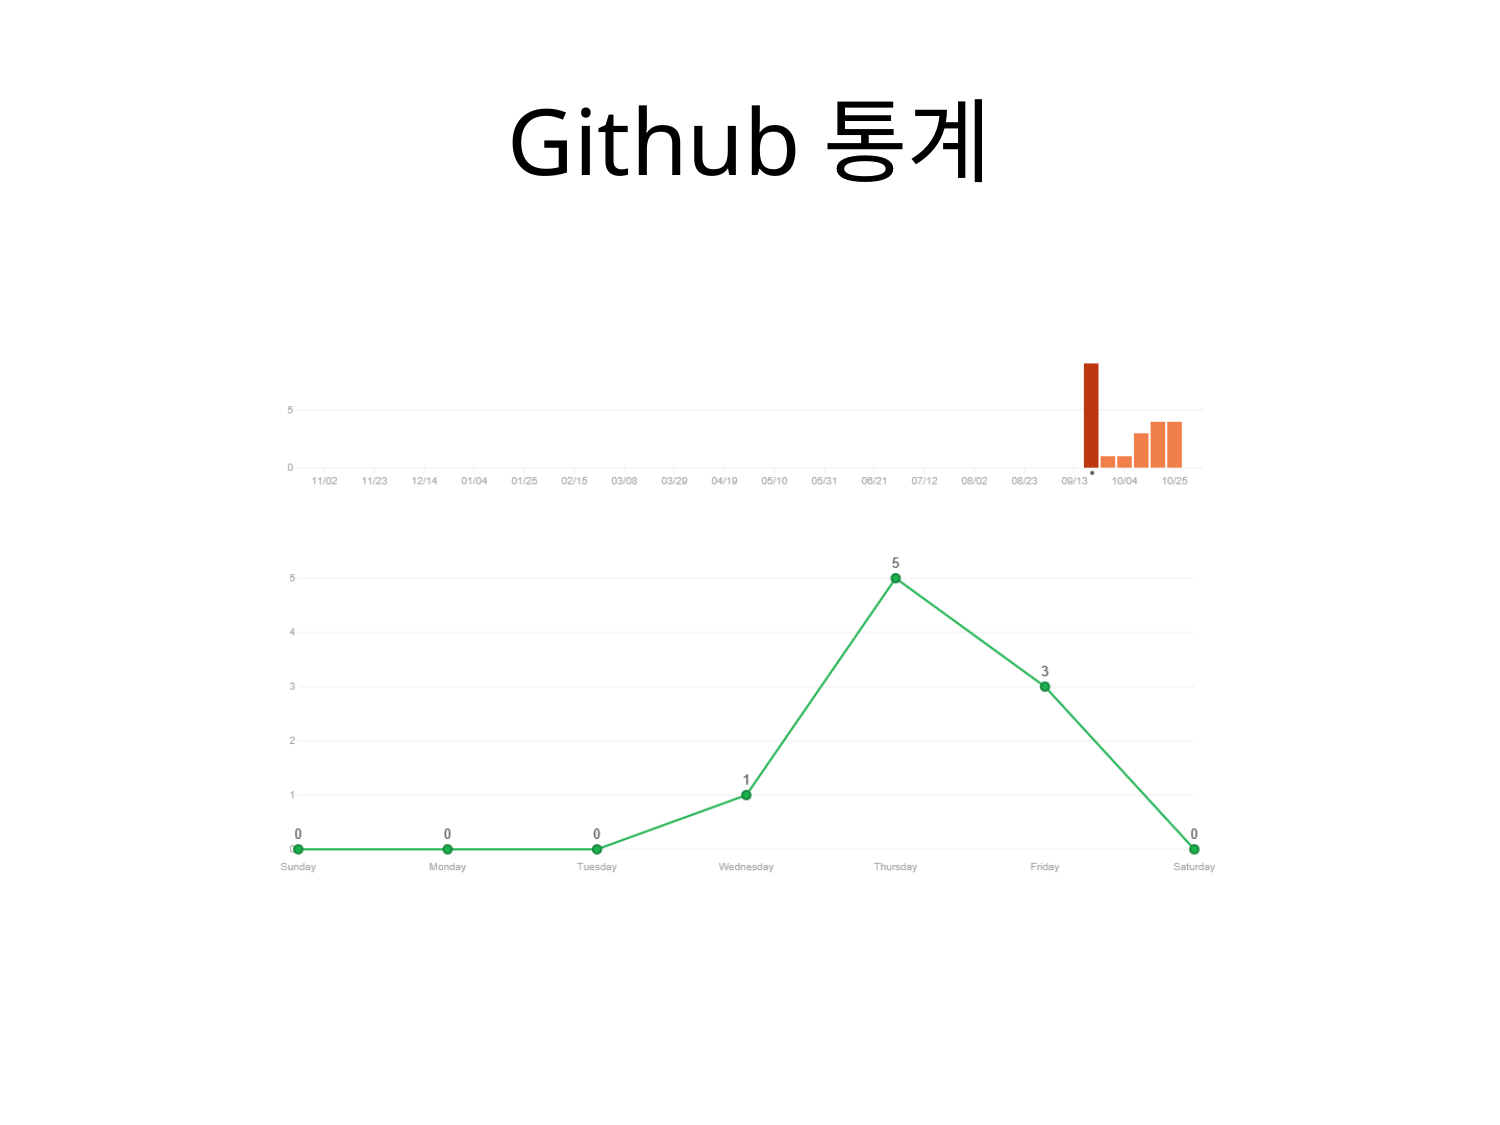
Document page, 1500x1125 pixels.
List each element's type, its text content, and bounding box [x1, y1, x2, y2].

title Github통계 [75, 45, 1425, 233]
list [264, 353, 1236, 915]
